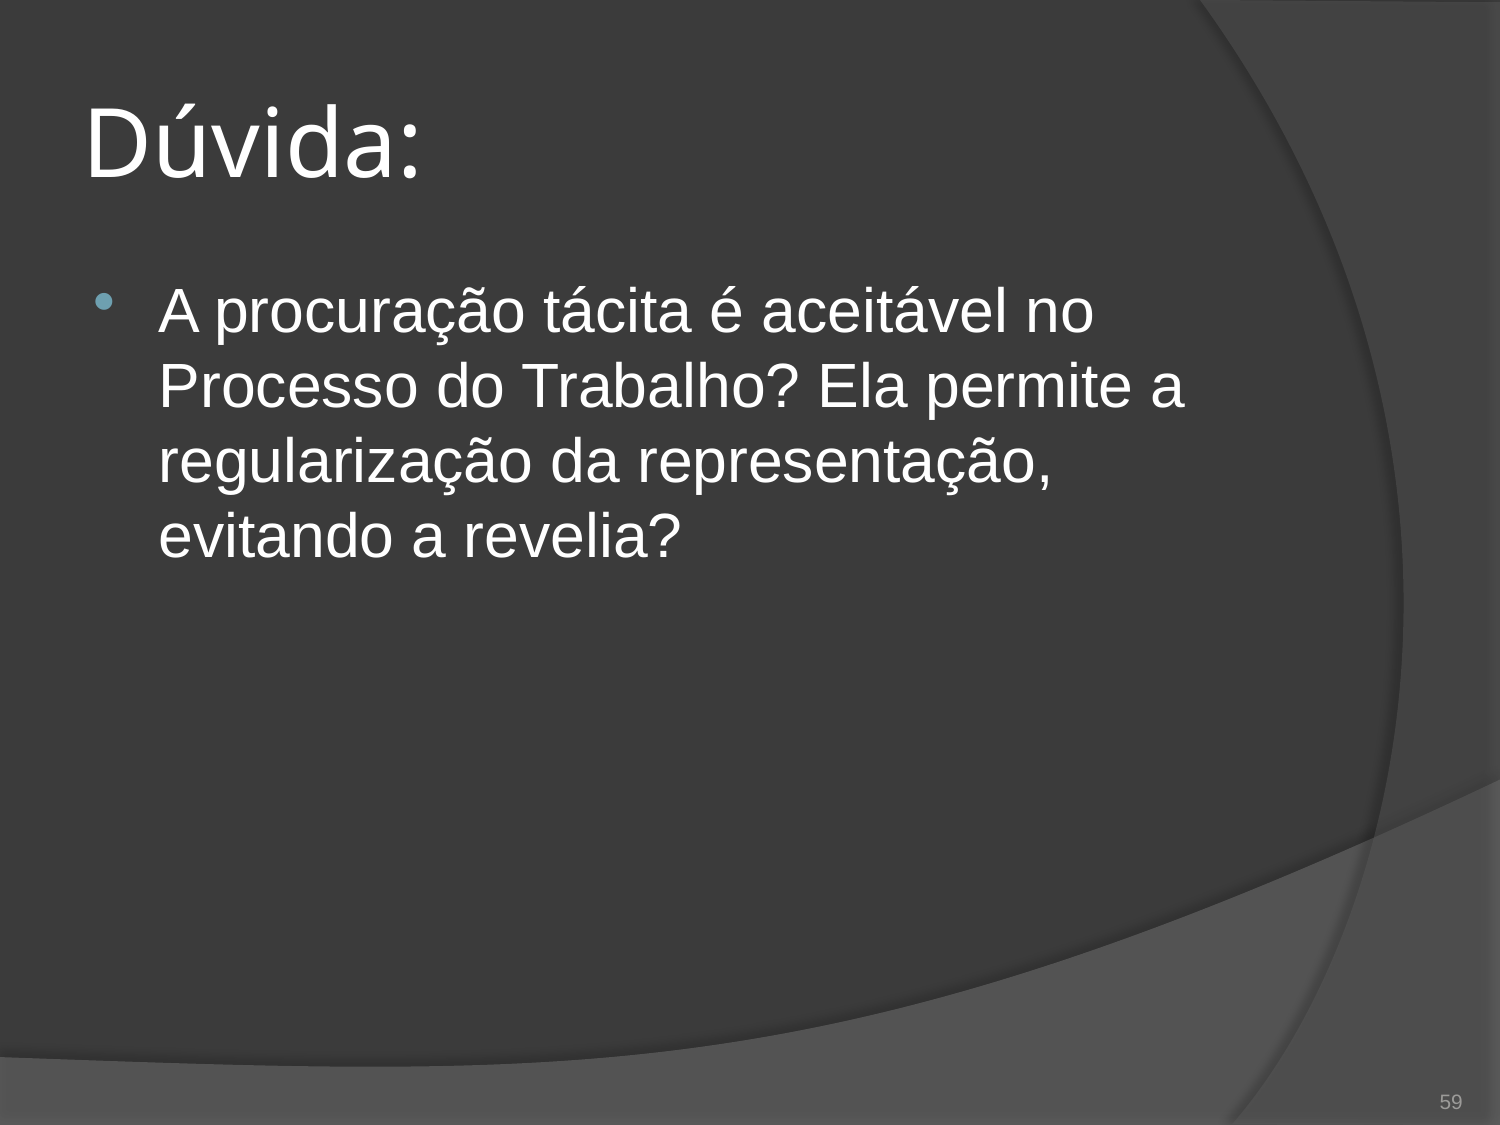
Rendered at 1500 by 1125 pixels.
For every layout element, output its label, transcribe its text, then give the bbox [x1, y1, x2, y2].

list A procuração tácita é aceitável no Processo do Trabalho? Ela permite a regularização da representação, evitando a revelia? [75, 262, 1300, 1005]
slide_number 59 [1337, 1053, 1463, 1114]
title Dúvida: [75, 45, 1300, 233]
